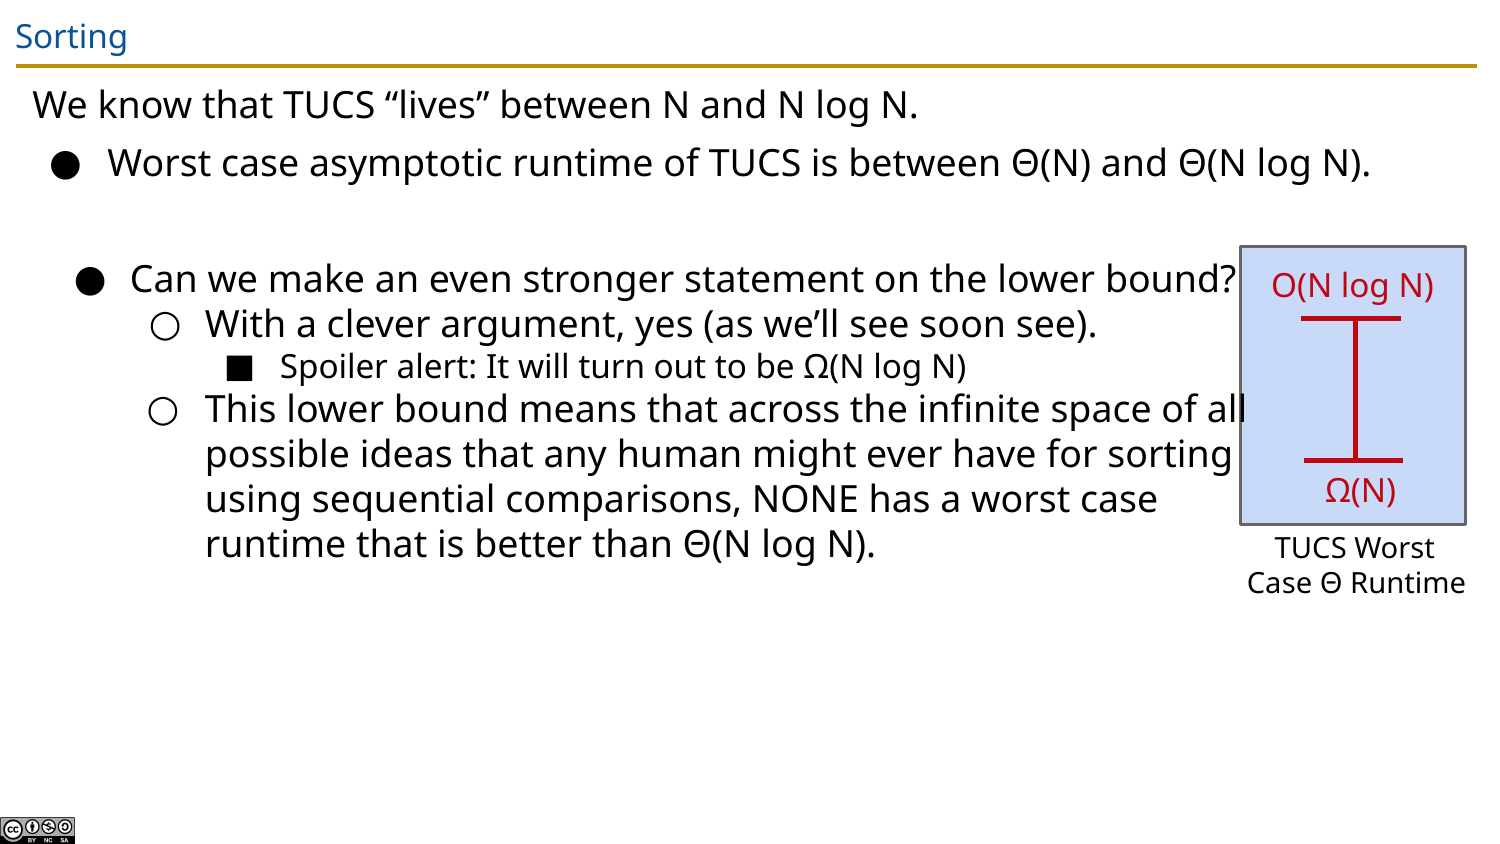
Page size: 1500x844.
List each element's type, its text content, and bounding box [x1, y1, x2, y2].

picture [0, 817, 75, 844]
text_box TUCS Worst Case Θ Runtime [1265, 514, 1486, 608]
text_box O(N log N) [1265, 238, 1460, 330]
text_box Can we make an even stronger statement on the lower bound? With a clever argument, yes (as we’ll see soon see). Spoiler alert: It will turn out to be Ω(N log N) This lower bound means that across the infinite space of all possible ideas that any human might ever have for sorting using sequential comparisons, NONE has a worst case runtime that is better than Θ(N log N). [40, 163, 1265, 656]
list We know that TUCS “lives” between N and N log N. Worst case asymptotic runtime of TUCS is between Θ(N) and Θ(N log N). [17, 65, 1416, 627]
text_box [1361, 246, 1466, 514]
text_box [1265, 330, 1351, 514]
title Sorting [0, 0, 1398, 65]
text_box Ω(N) [1310, 443, 1429, 514]
